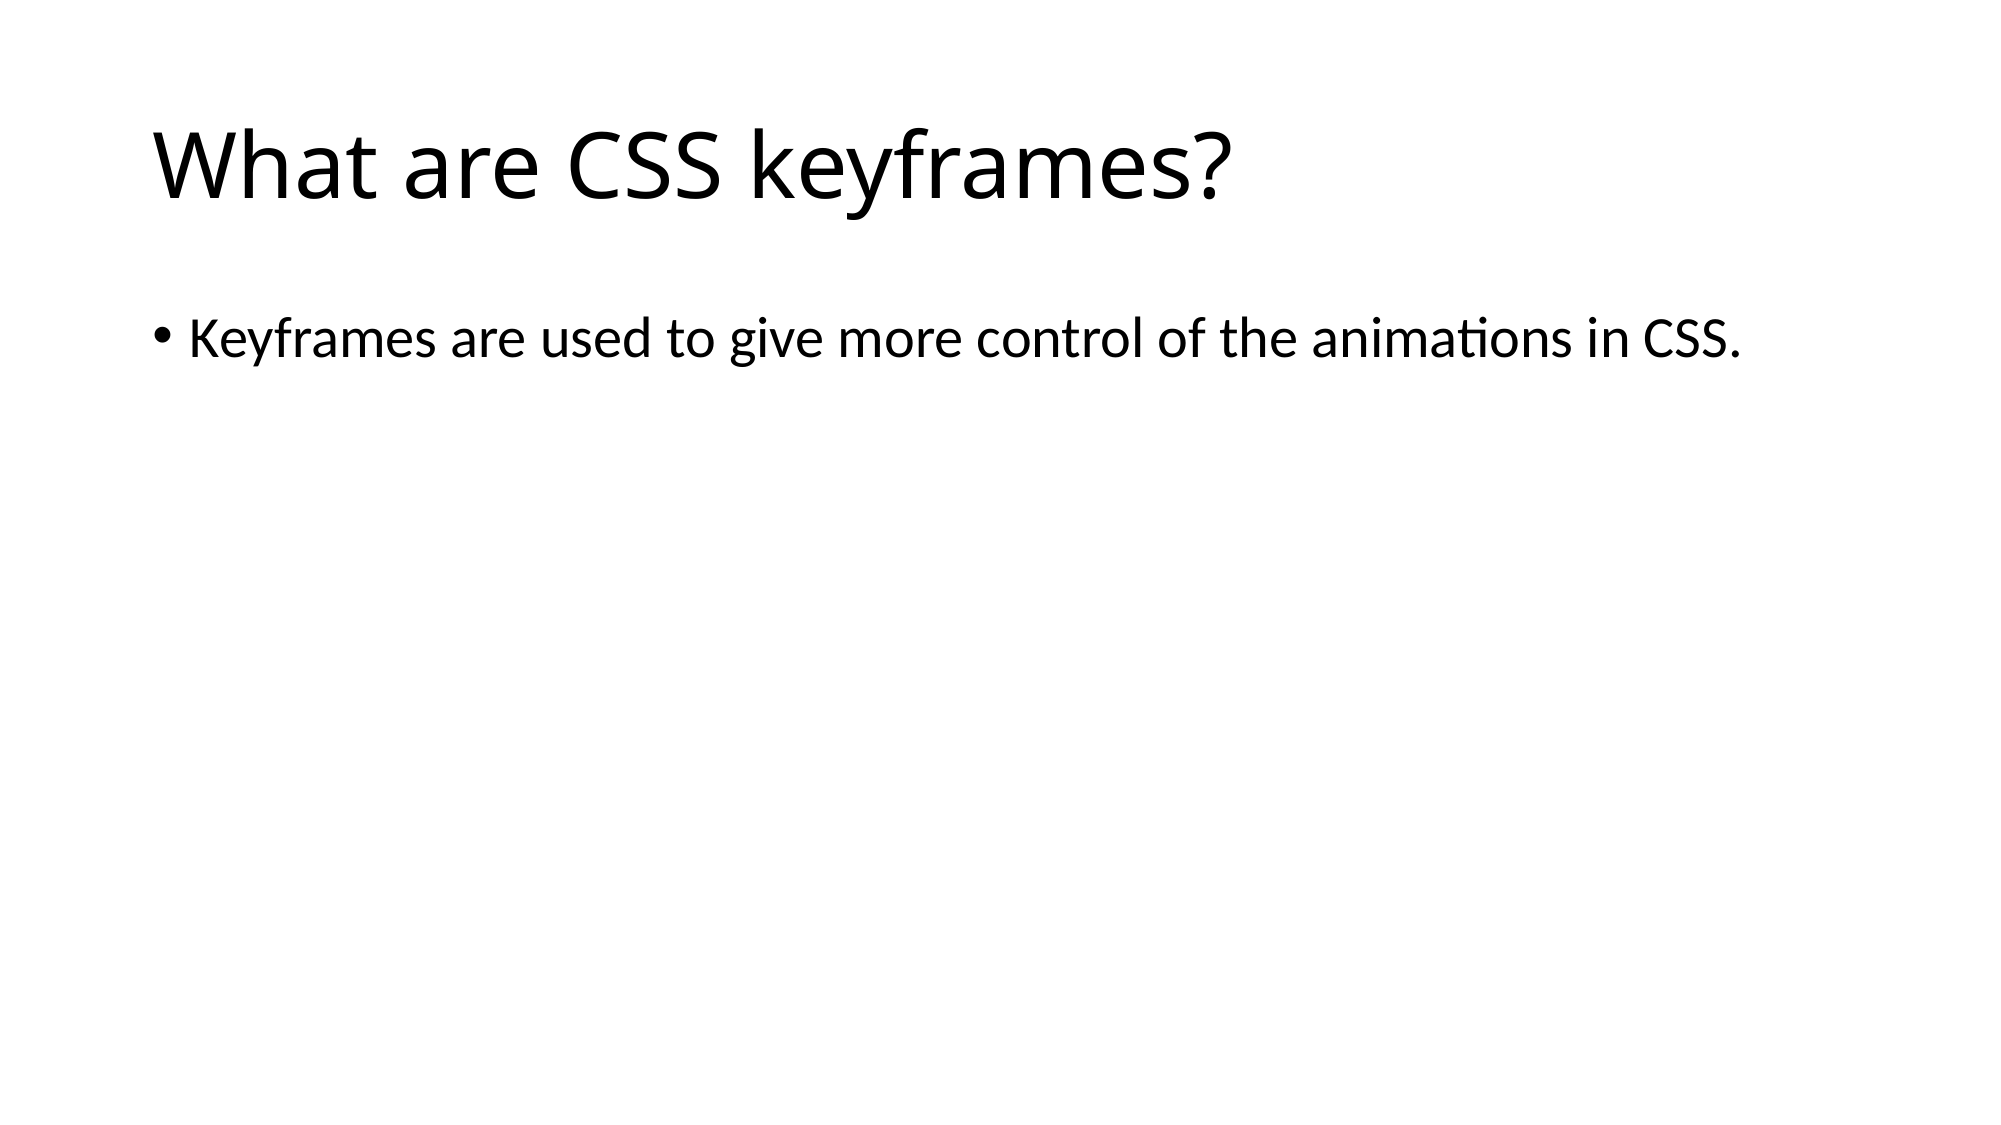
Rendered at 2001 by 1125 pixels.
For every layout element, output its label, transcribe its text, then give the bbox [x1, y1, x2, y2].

title What are CSS keyframes? [137, 59, 1863, 278]
list Keyframes are used to give more control of the animations in CSS. [137, 299, 1863, 1014]
